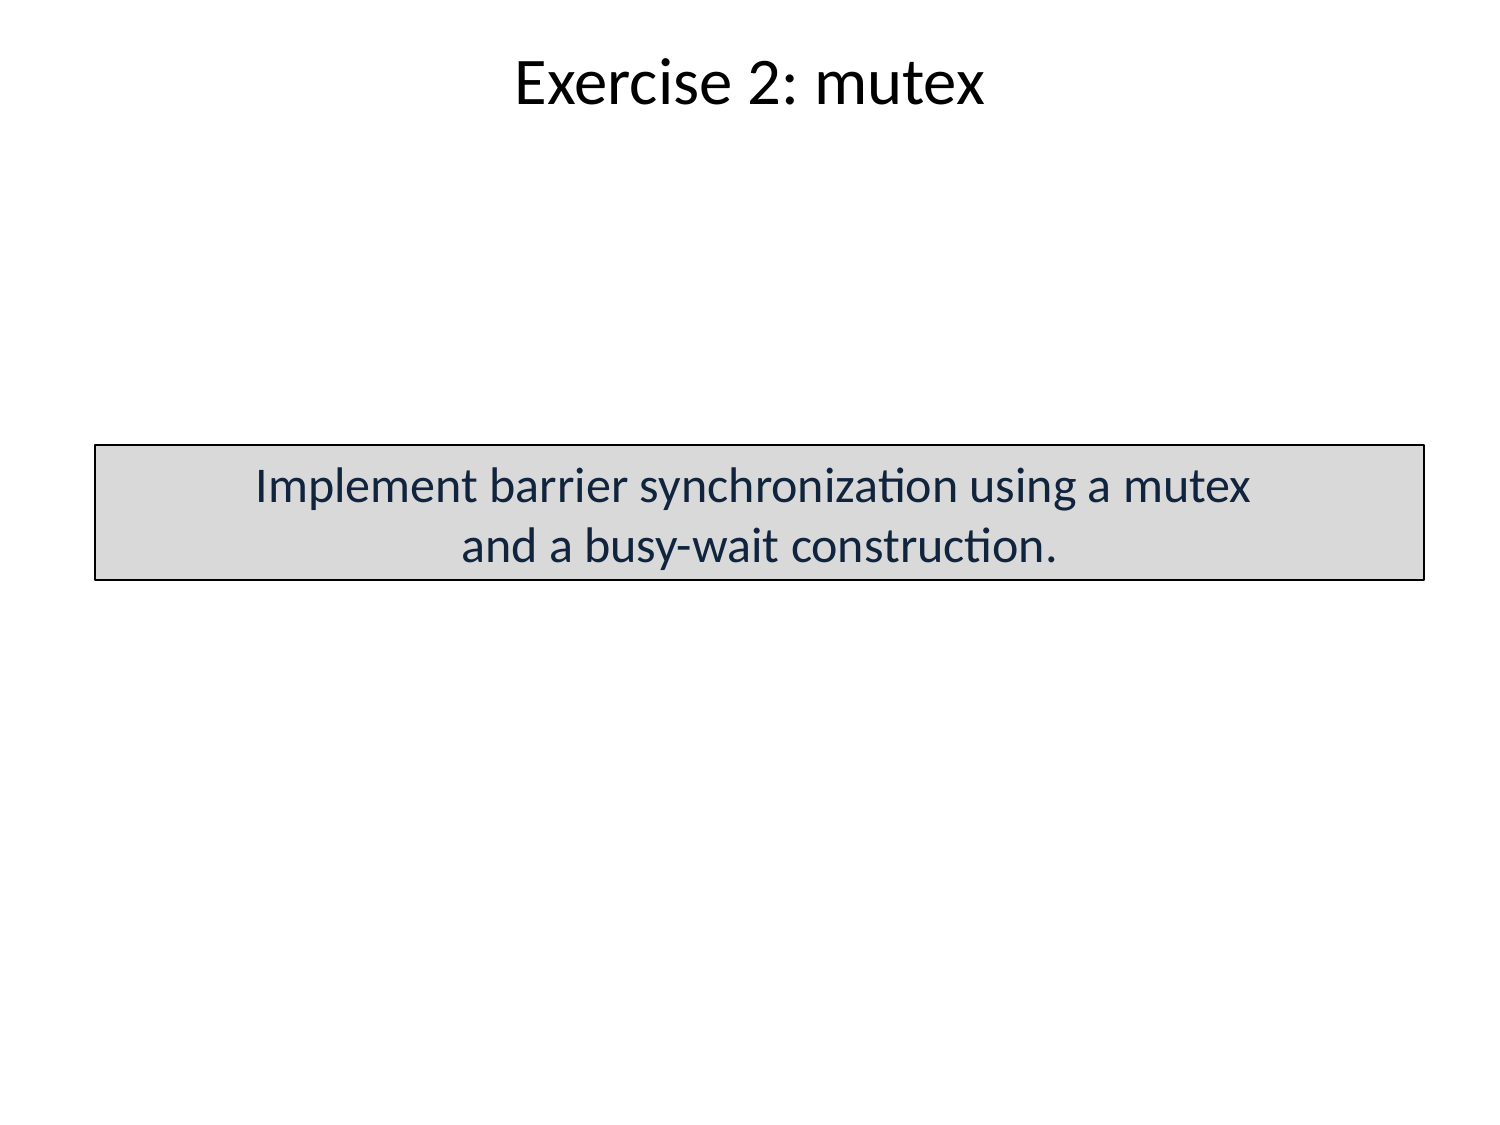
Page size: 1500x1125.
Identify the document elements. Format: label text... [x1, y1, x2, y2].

text_box Implement barrier synchronization using a mutex and a busy-wait construction. [94, 445, 1424, 580]
title Exercise 2: mutex [75, 24, 1425, 130]
